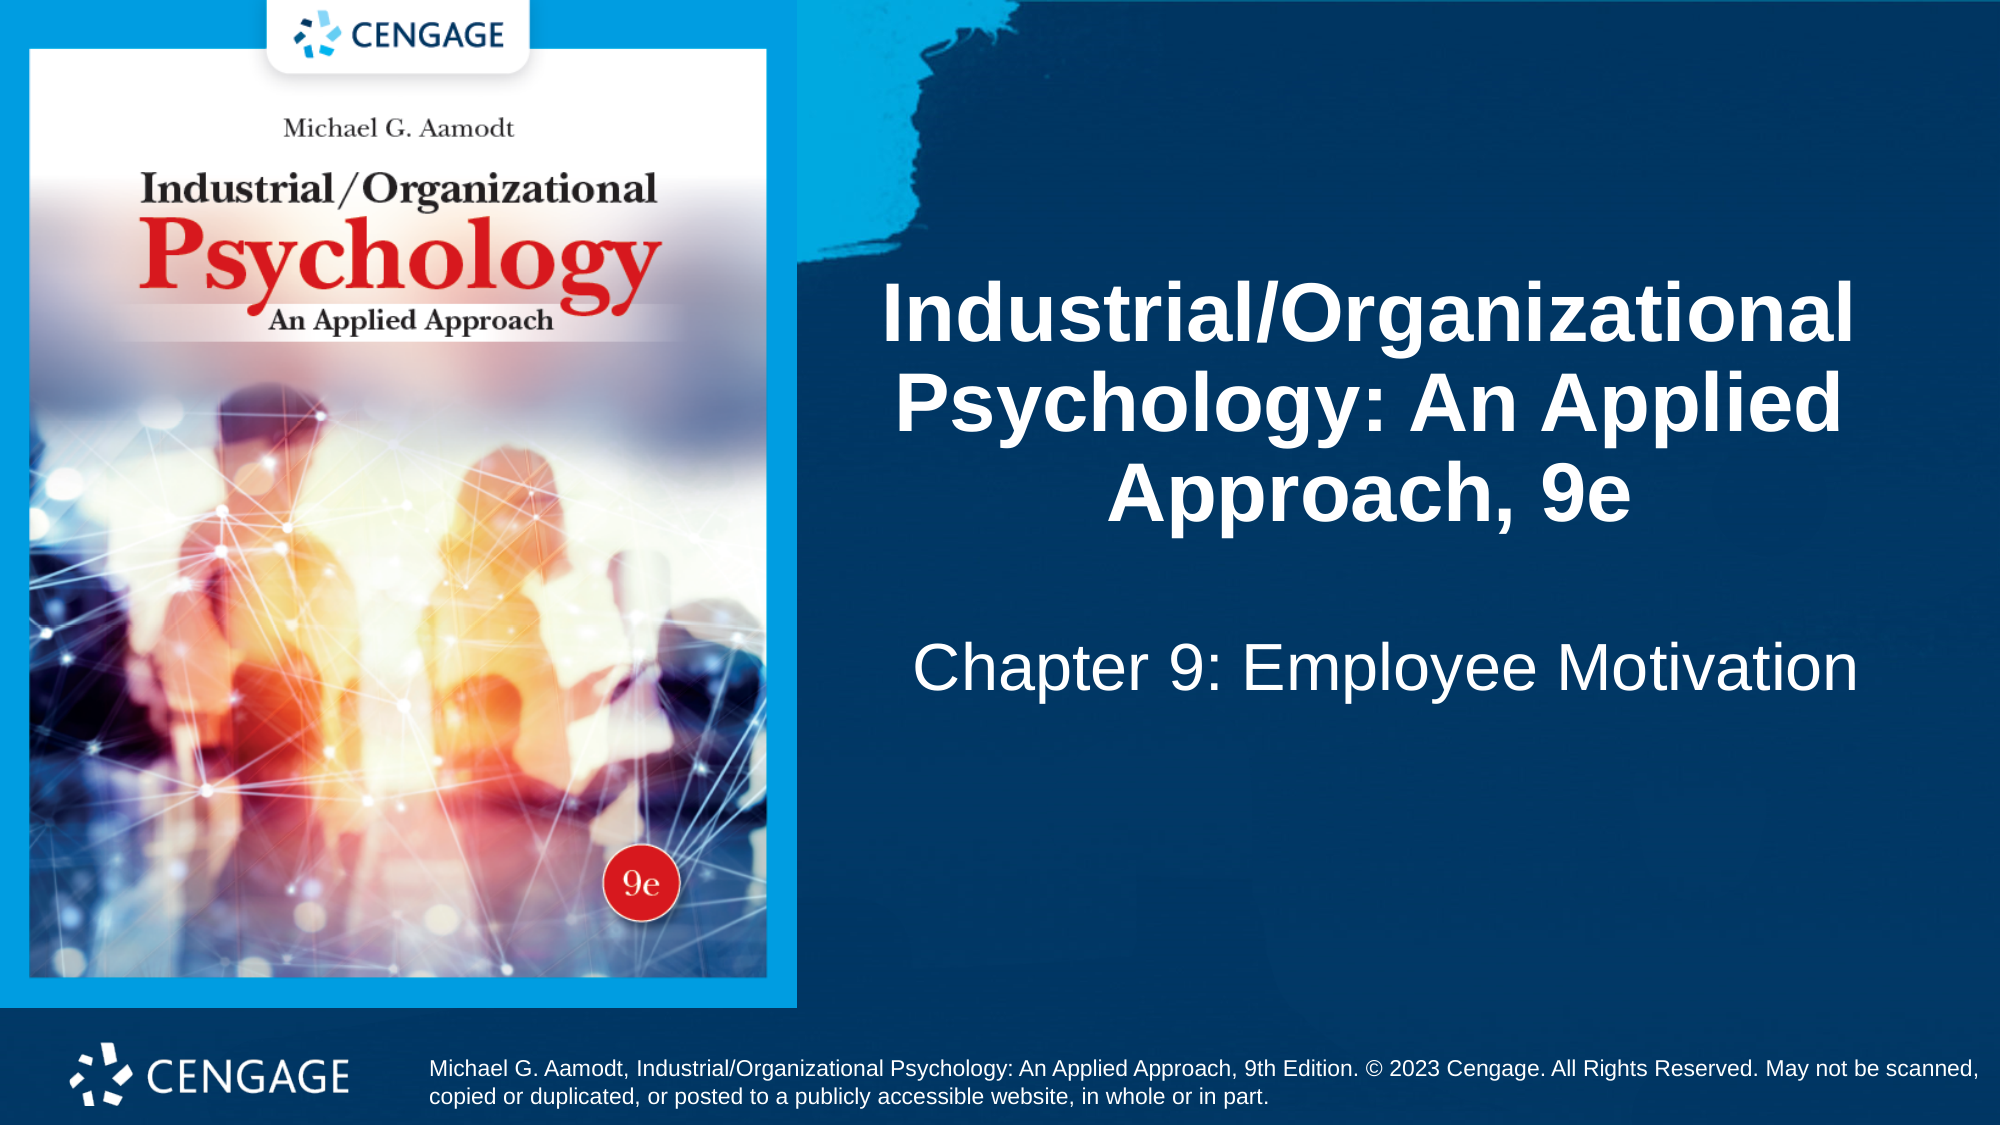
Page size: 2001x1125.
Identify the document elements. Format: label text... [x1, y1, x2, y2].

picture [30, 0, 766, 977]
list Chapter 9: Employee Motivation [797, 558, 1977, 779]
list Michael G. Aamodt, Industrial/Organizational Psychology: An Applied Approach, 9th Edition. © 2023 Cengage. All Rights Reserved. May not be scanned, copied or duplicated, or posted to a publicly accessible website, in whole or in part. [429, 1053, 1981, 1114]
picture [0, 2, 2000, 1125]
picture [925, 43, 946, 52]
title Industrial/Organizational Psychology: An Applied Approach, 9e [797, 251, 1976, 558]
